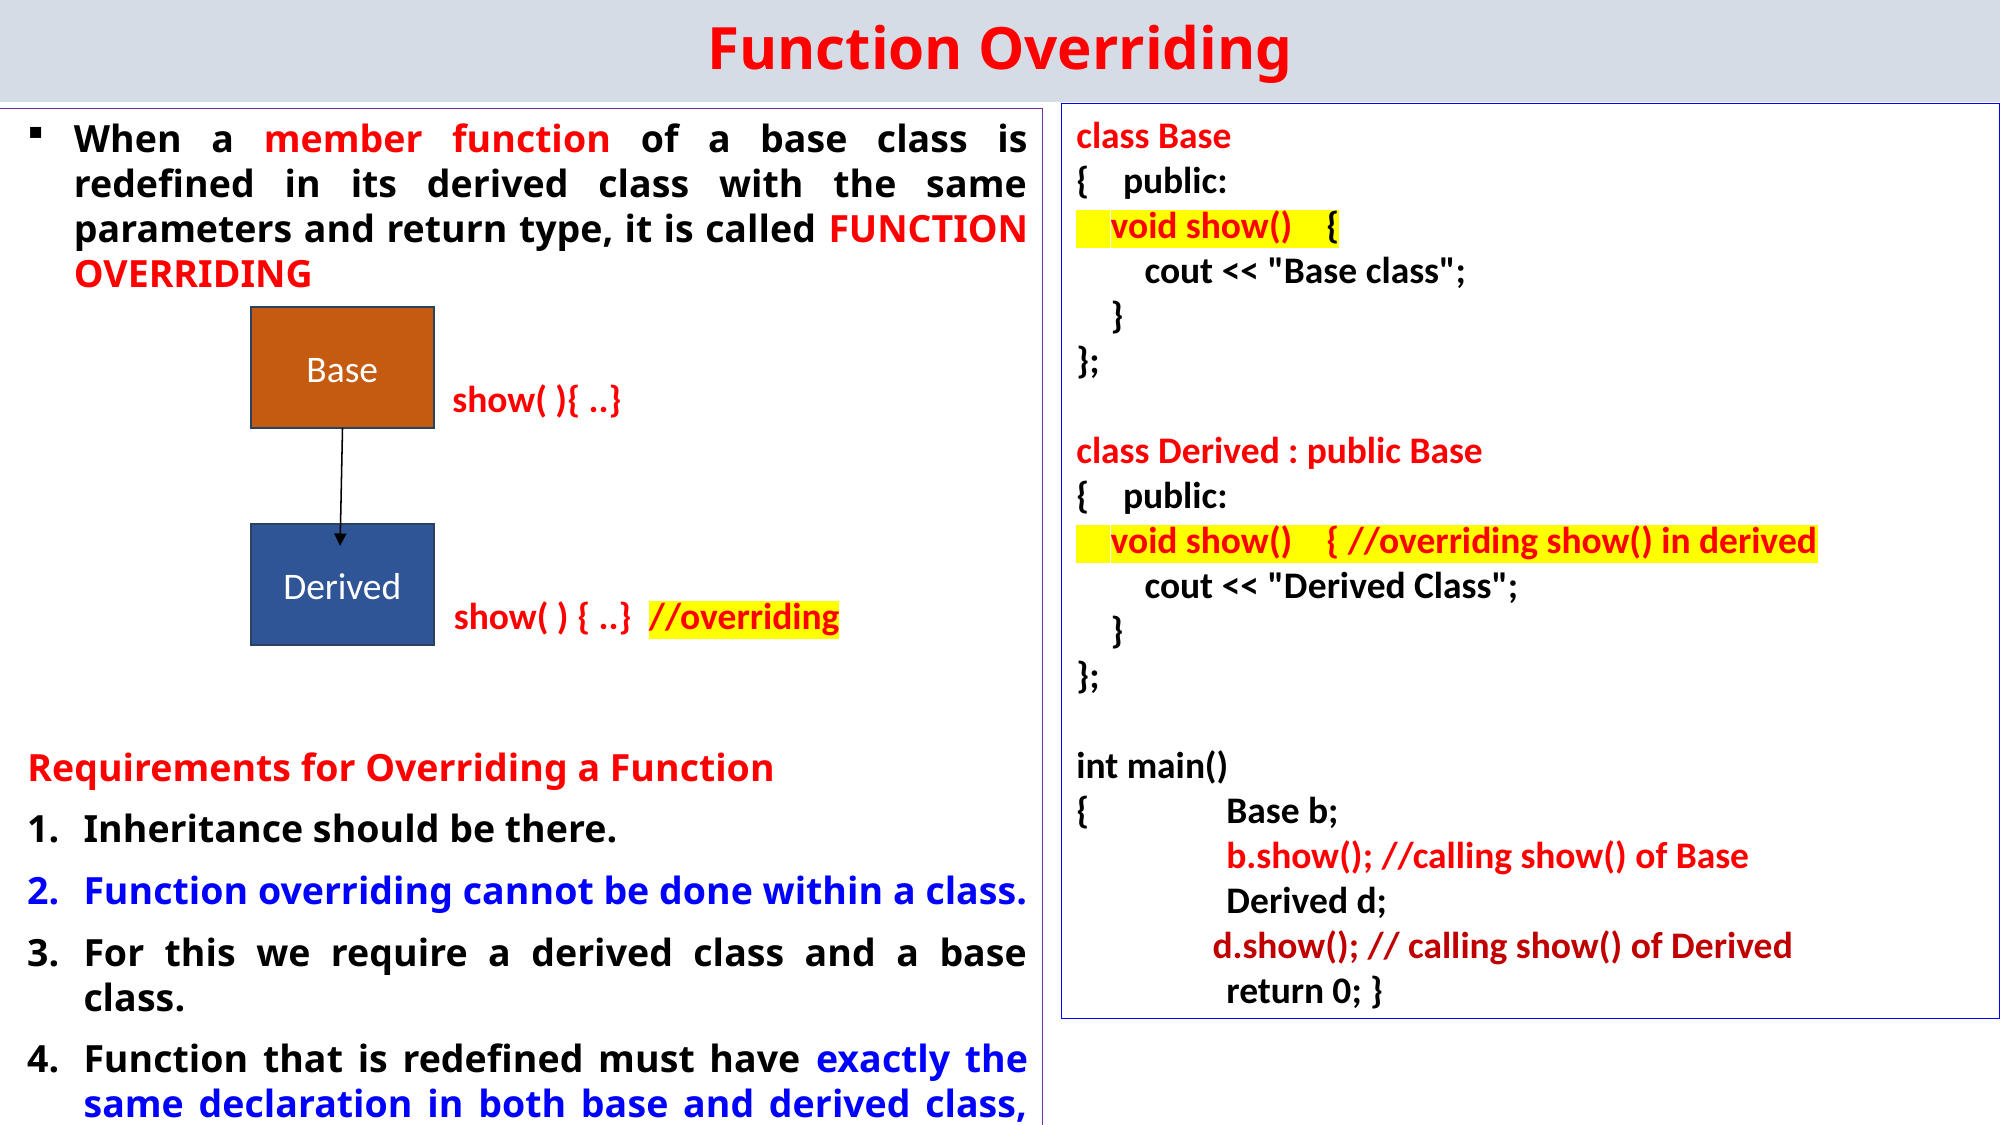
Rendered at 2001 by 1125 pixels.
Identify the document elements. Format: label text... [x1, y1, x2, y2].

text_box class Base { public: void show() { cout << "Base class"; } }; class Derived : public Base { public: void show() { //overriding show() in derived cout << "Derived Class"; } }; int main() { Base b; b.show(); //calling show() of Base Derived d; d.show(); // calling show() of Derived return 0; } [1061, 103, 2000, 1019]
title Function Overriding [0, 0, 2000, 102]
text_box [250, 306, 860, 691]
text_box When a member function of a base class is redefined in its derived class with the same parameters and return type, it is called FUNCTION OVERRIDING Requirements for Overriding a Function Inheritance should be there. Function overriding cannot be done within a class. For this we require a derived class and a base class. Function that is redefined must have exactly the same declaration in both base and derived class, that means same name, same return type and same parameter list. [0, 108, 1043, 1125]
